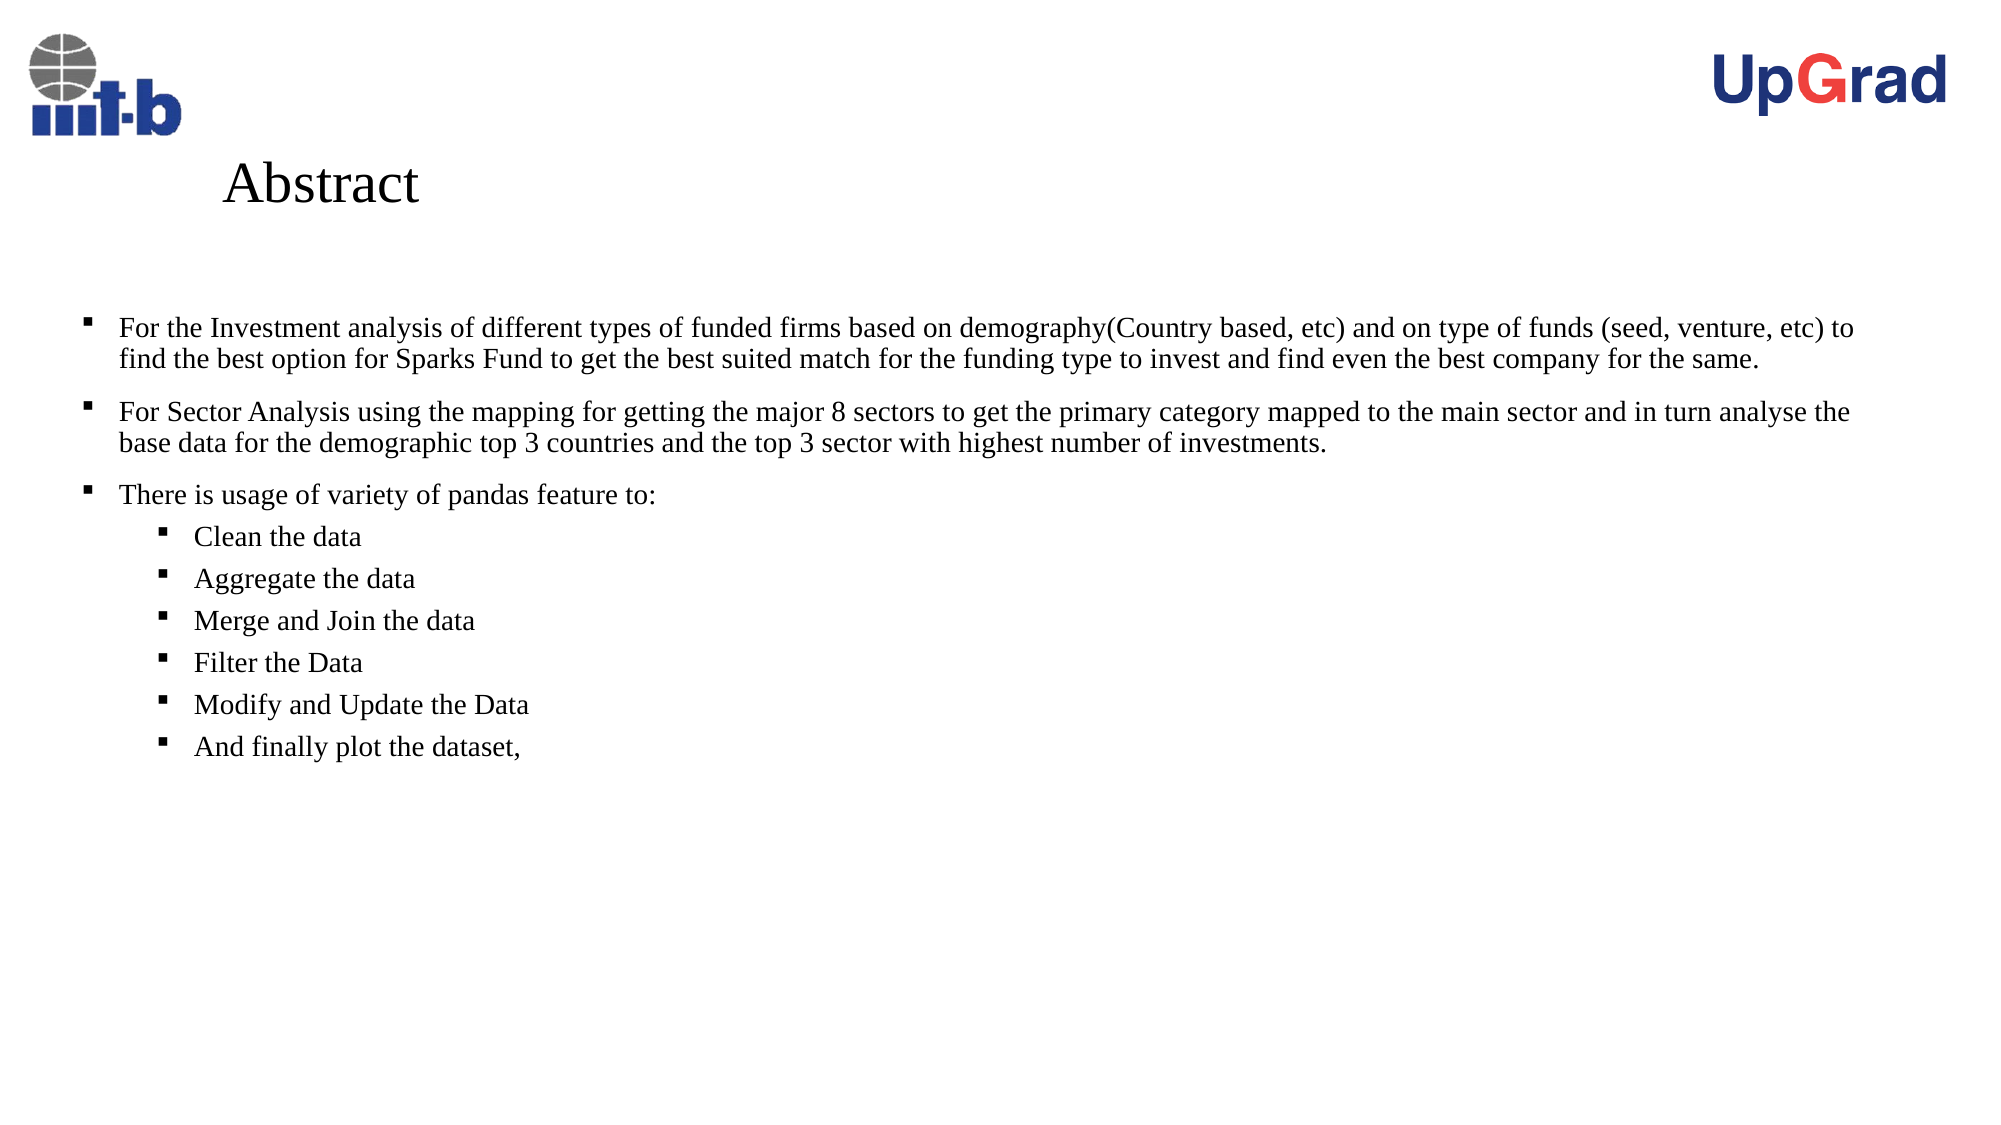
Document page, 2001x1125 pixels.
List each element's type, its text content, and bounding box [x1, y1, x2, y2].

picture [0, 29, 208, 163]
title Abstract [186, 104, 1715, 246]
picture [1714, 53, 1952, 116]
list For the Investment analysis of different types of funded firms based on demography(Country based, etc) and on type of funds (seed, venture, etc) to find the best option for Sparks Fund to get the best suited match for the funding type to invest and find even the best company for the same. For Sector Analysis using the mapping for getting the major 8 sectors to get the primary category mapped to the main sector and in turn analyse the base data for the demographic top 3 countries and the top 3 sector with highest number of investments. There is usage of variety of pandas feature to: Clean the data Aggregate the data Merge and Join the data Filter the Data Modify and Update the Data And finally plot the dataset, [66, 304, 1899, 1017]
